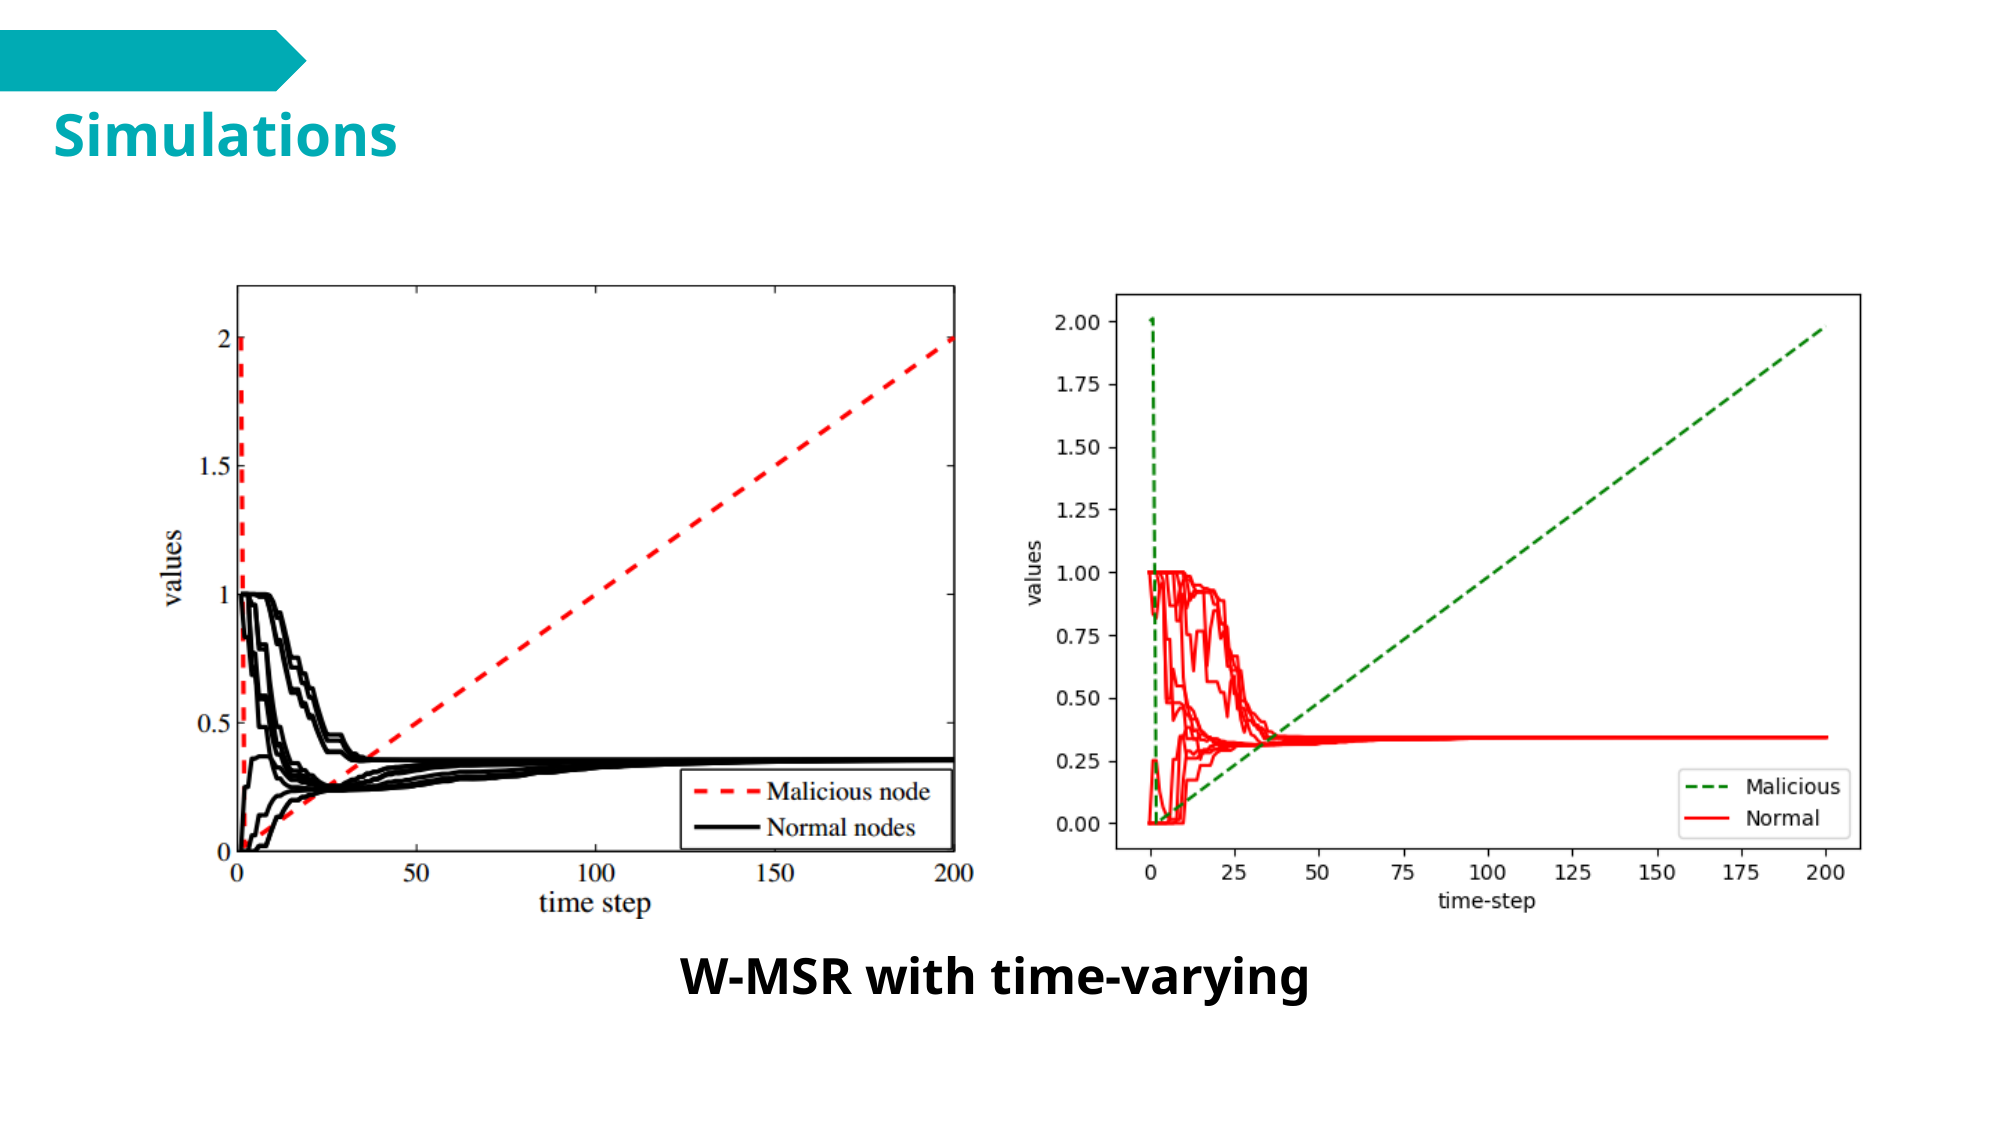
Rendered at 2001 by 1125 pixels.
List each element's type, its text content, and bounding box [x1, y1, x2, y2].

text_box W-MSR with time-varying [665, 936, 1327, 1012]
text_box Simulations [39, 90, 414, 175]
picture [158, 207, 1956, 928]
text_box [0, 30, 307, 92]
